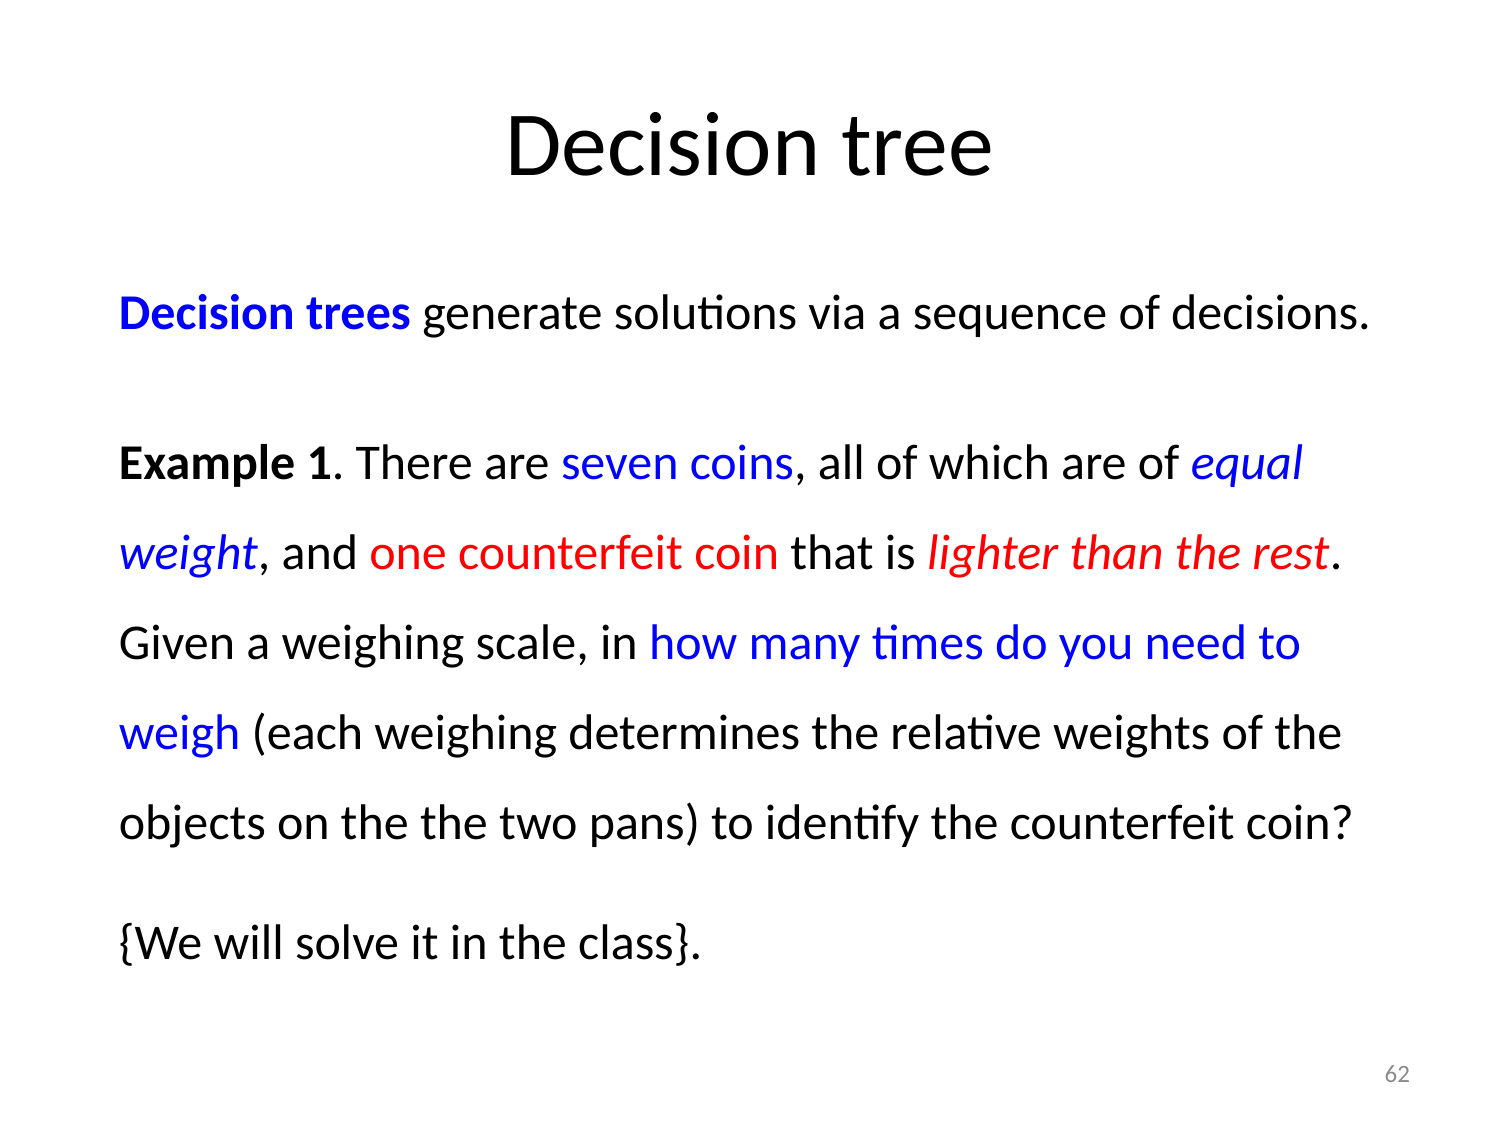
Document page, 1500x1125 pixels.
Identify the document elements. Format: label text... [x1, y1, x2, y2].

title Decision tree [75, 45, 1425, 233]
slide_number 62 [1074, 1042, 1425, 1103]
text_box Decision trees generate solutions via a sequence of decisions. Example 1. There are seven coins, all of which are of equal weight, and one counterfeit coin that is lighter than the rest. Given a weighing scale, in how many times do you need to weigh (each weighing determines the relative weights of the objects on the the two pans) to identify the counterfeit coin? {We will solve it in the class}. [104, 272, 1425, 977]
